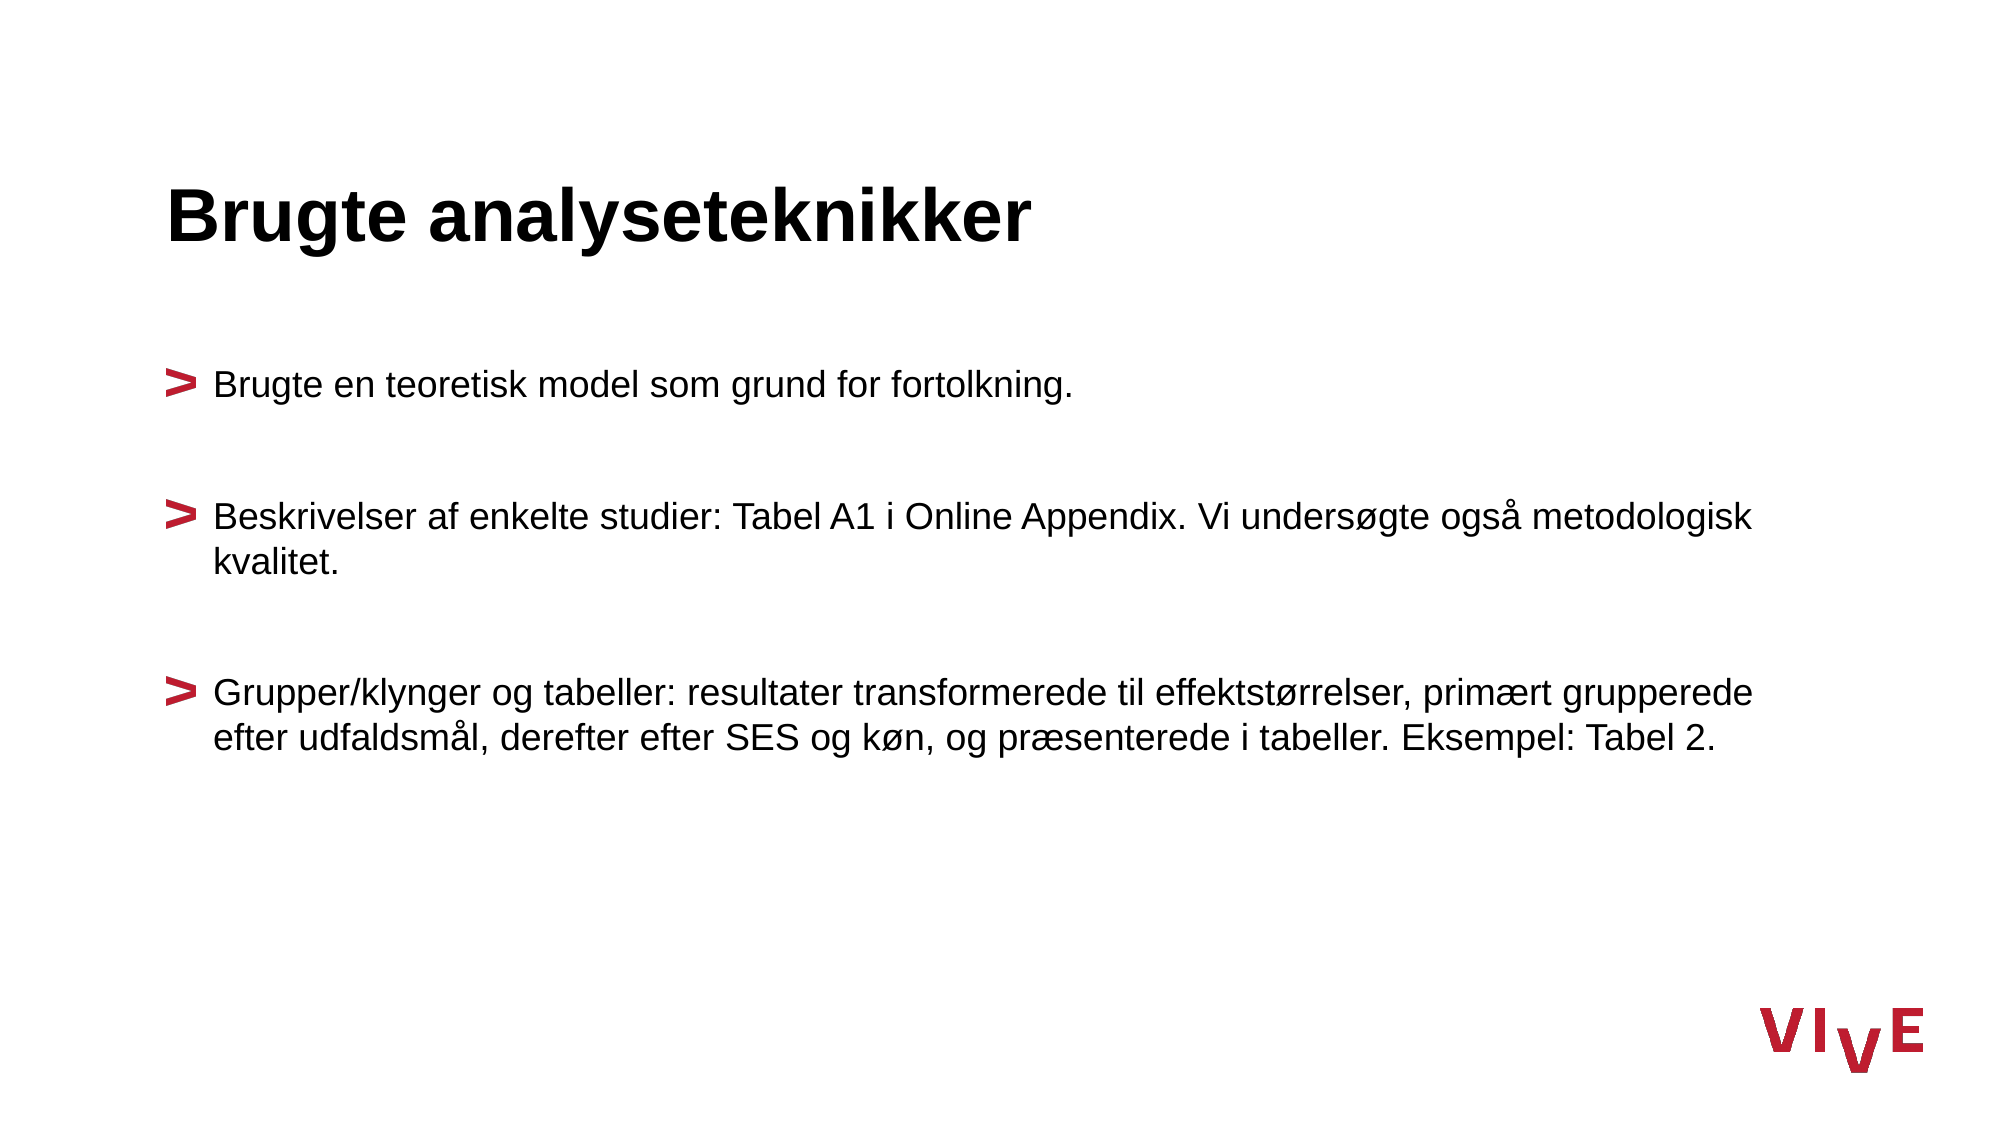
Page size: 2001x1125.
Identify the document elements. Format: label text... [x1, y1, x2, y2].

list Brugte en teoretisk model som grund for fortolkning. Beskrivelser af enkelte studier: Tabel A1 i Online Appendix. Vi undersøgte også metodologisk kvalitet. Grupper/klynger og tabeller: resultater transformerede til effektstørrelser, primært grupperede efter udfaldsmål, derefter efter SES og køn, og præsenterede i tabeller. Eksempel: Tabel 2. [166, 360, 1833, 959]
picture [166, 499, 196, 529]
title Brugte analyseteknikker [166, 166, 1833, 313]
picture [1754, 973, 1932, 1095]
picture [166, 676, 196, 706]
picture [166, 368, 196, 397]
